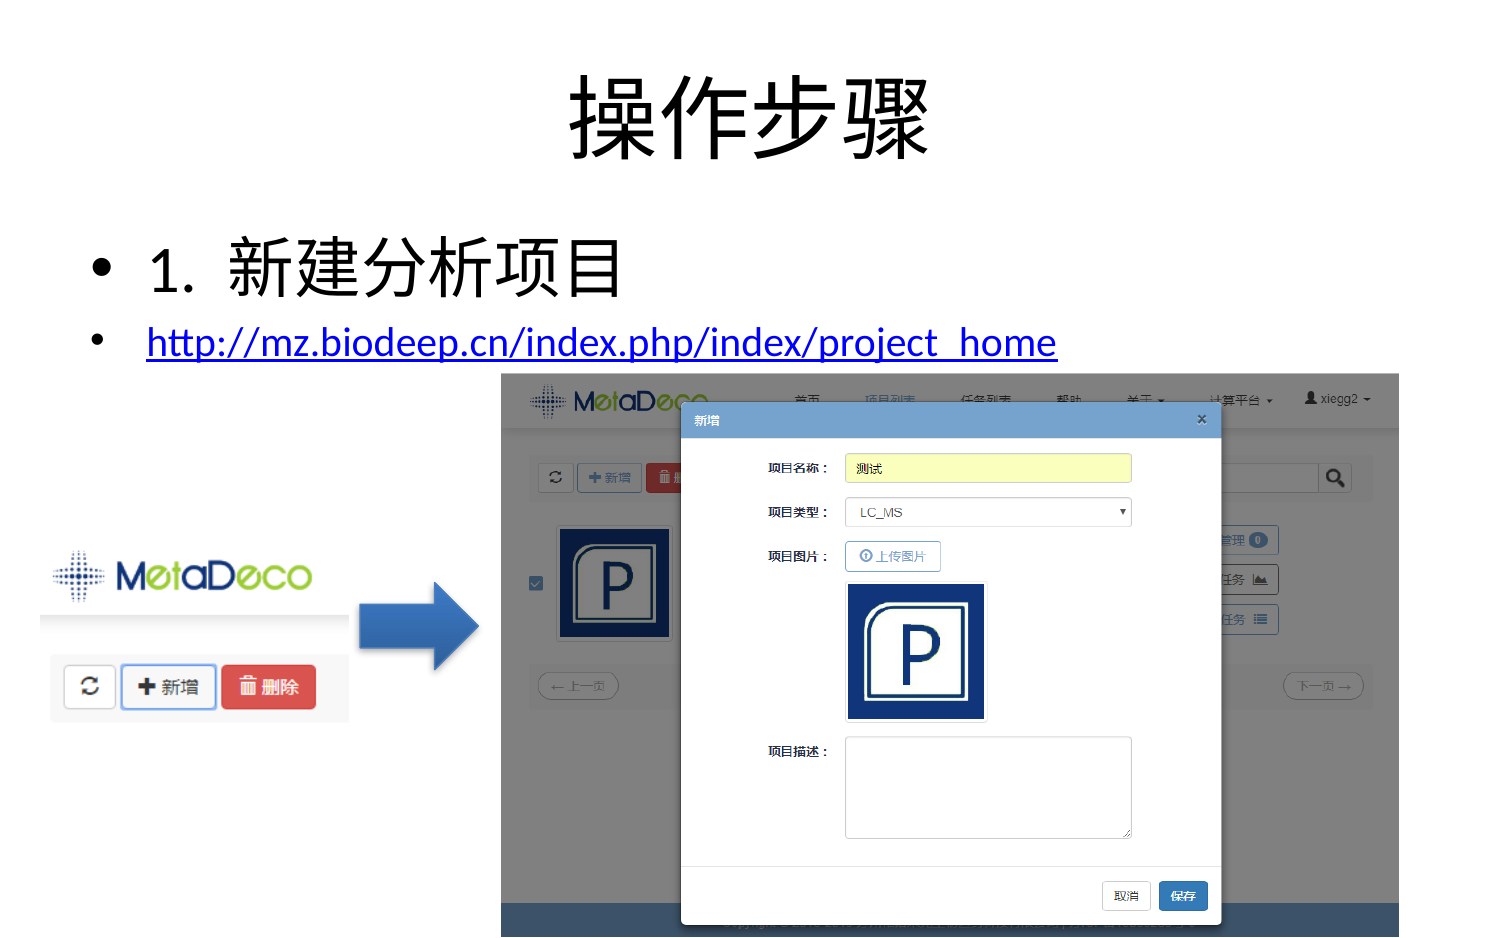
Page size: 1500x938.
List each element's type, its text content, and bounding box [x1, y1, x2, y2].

picture [500, 372, 1399, 937]
title 操作步骤 [75, 37, 1425, 194]
picture [40, 539, 349, 742]
list 1. 新建分析项目 http://mz.biodeep.cn/index.php/index/project_home [75, 218, 1425, 838]
text_box [359, 581, 479, 671]
